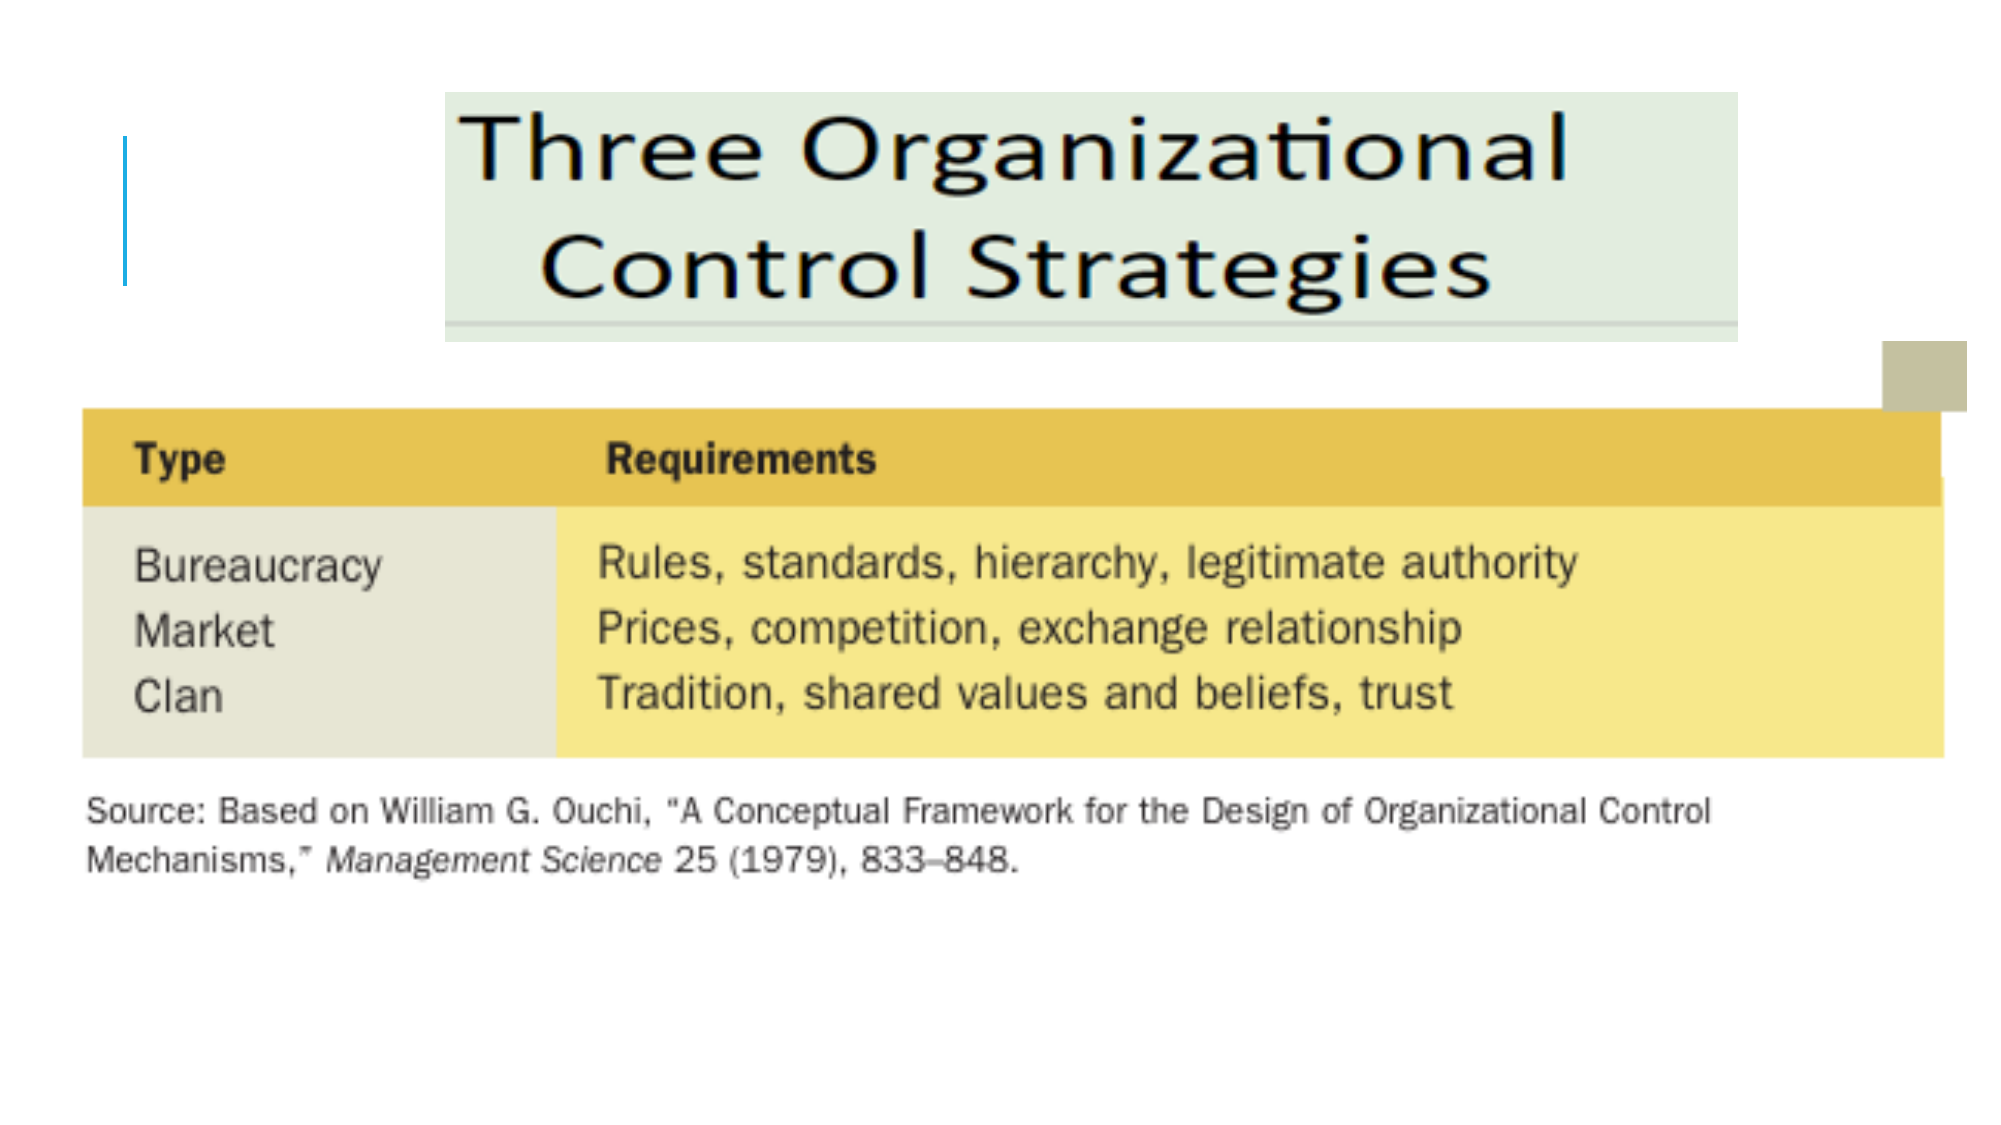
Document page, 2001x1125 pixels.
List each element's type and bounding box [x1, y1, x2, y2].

list [445, 92, 1738, 342]
picture [0, 341, 1967, 906]
